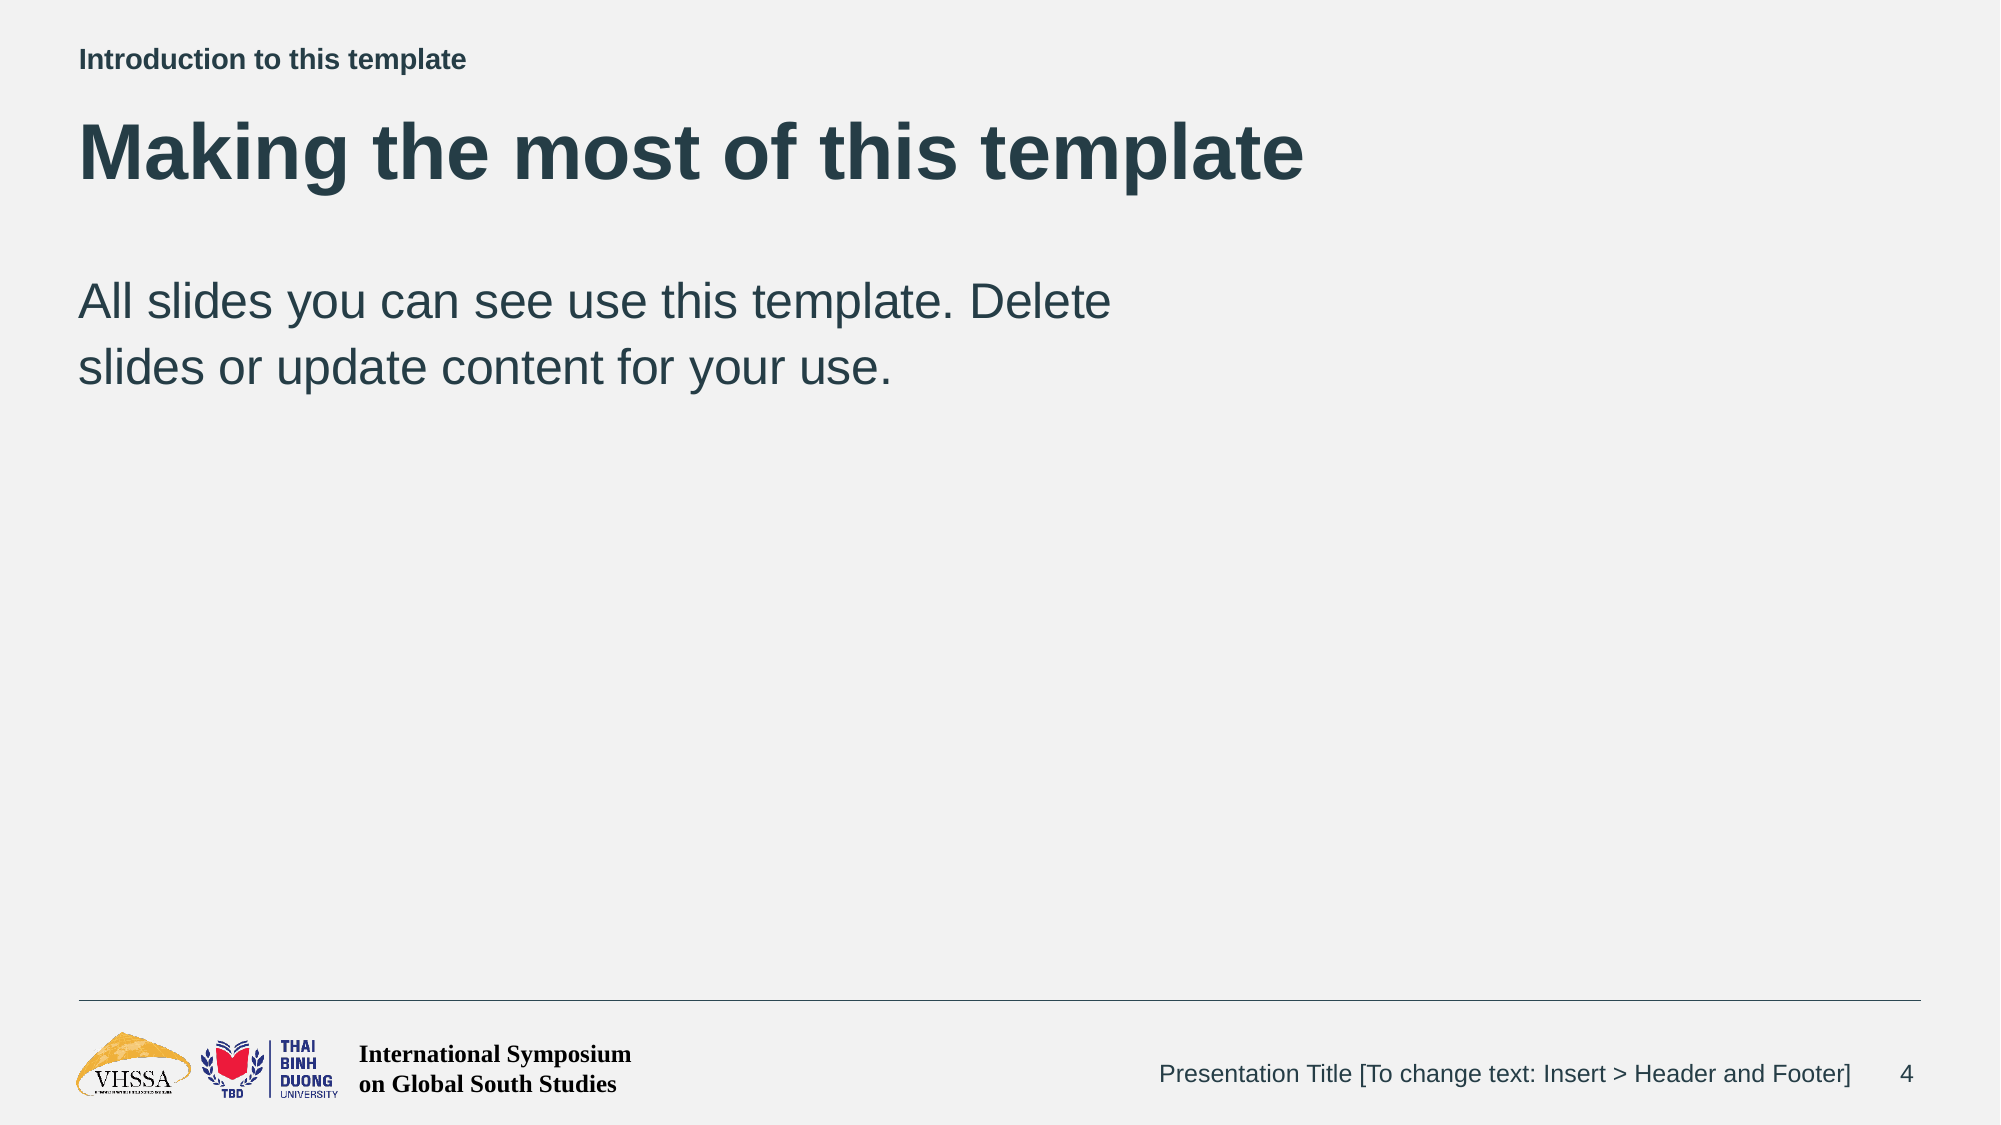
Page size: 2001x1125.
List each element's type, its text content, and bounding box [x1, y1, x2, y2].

list All slides you can see use this template. Delete slides or update content for your use. [78, 262, 1142, 976]
picture [76, 1032, 338, 1098]
list Introduction to this template [78, 37, 1922, 78]
slide_number 4 [1853, 1042, 1922, 1103]
footer Presentation Title [To change text: Insert > Header and Footer] [545, 1042, 1853, 1103]
title Making the most of this template [78, 78, 1922, 197]
